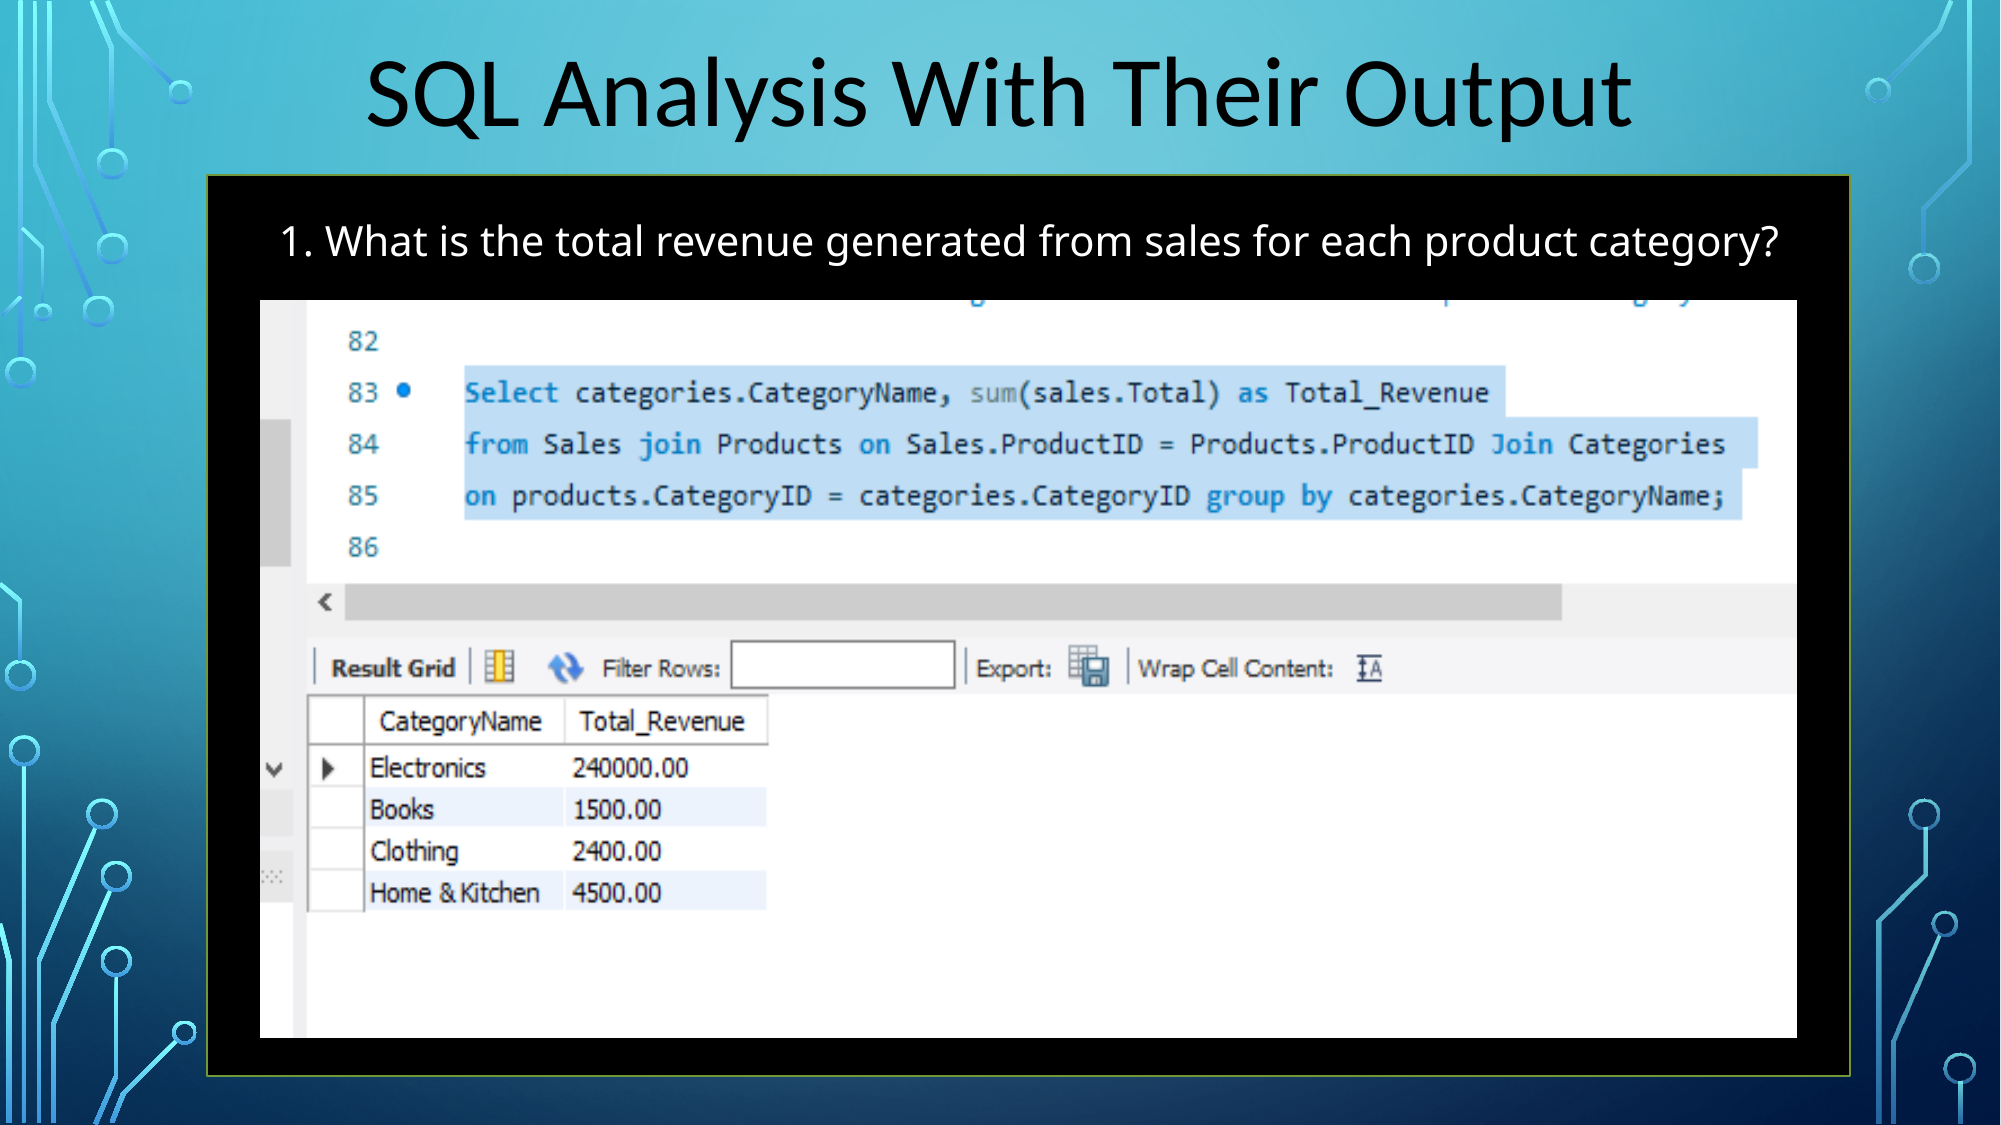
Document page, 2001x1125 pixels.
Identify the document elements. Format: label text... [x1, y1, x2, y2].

picture [260, 300, 1797, 1038]
title SQL Analysis With Their Output [187, 21, 1813, 167]
text_box [206, 174, 1851, 1077]
text_box 1. What is the total revenue generated from sales for each product category? [264, 207, 1797, 273]
